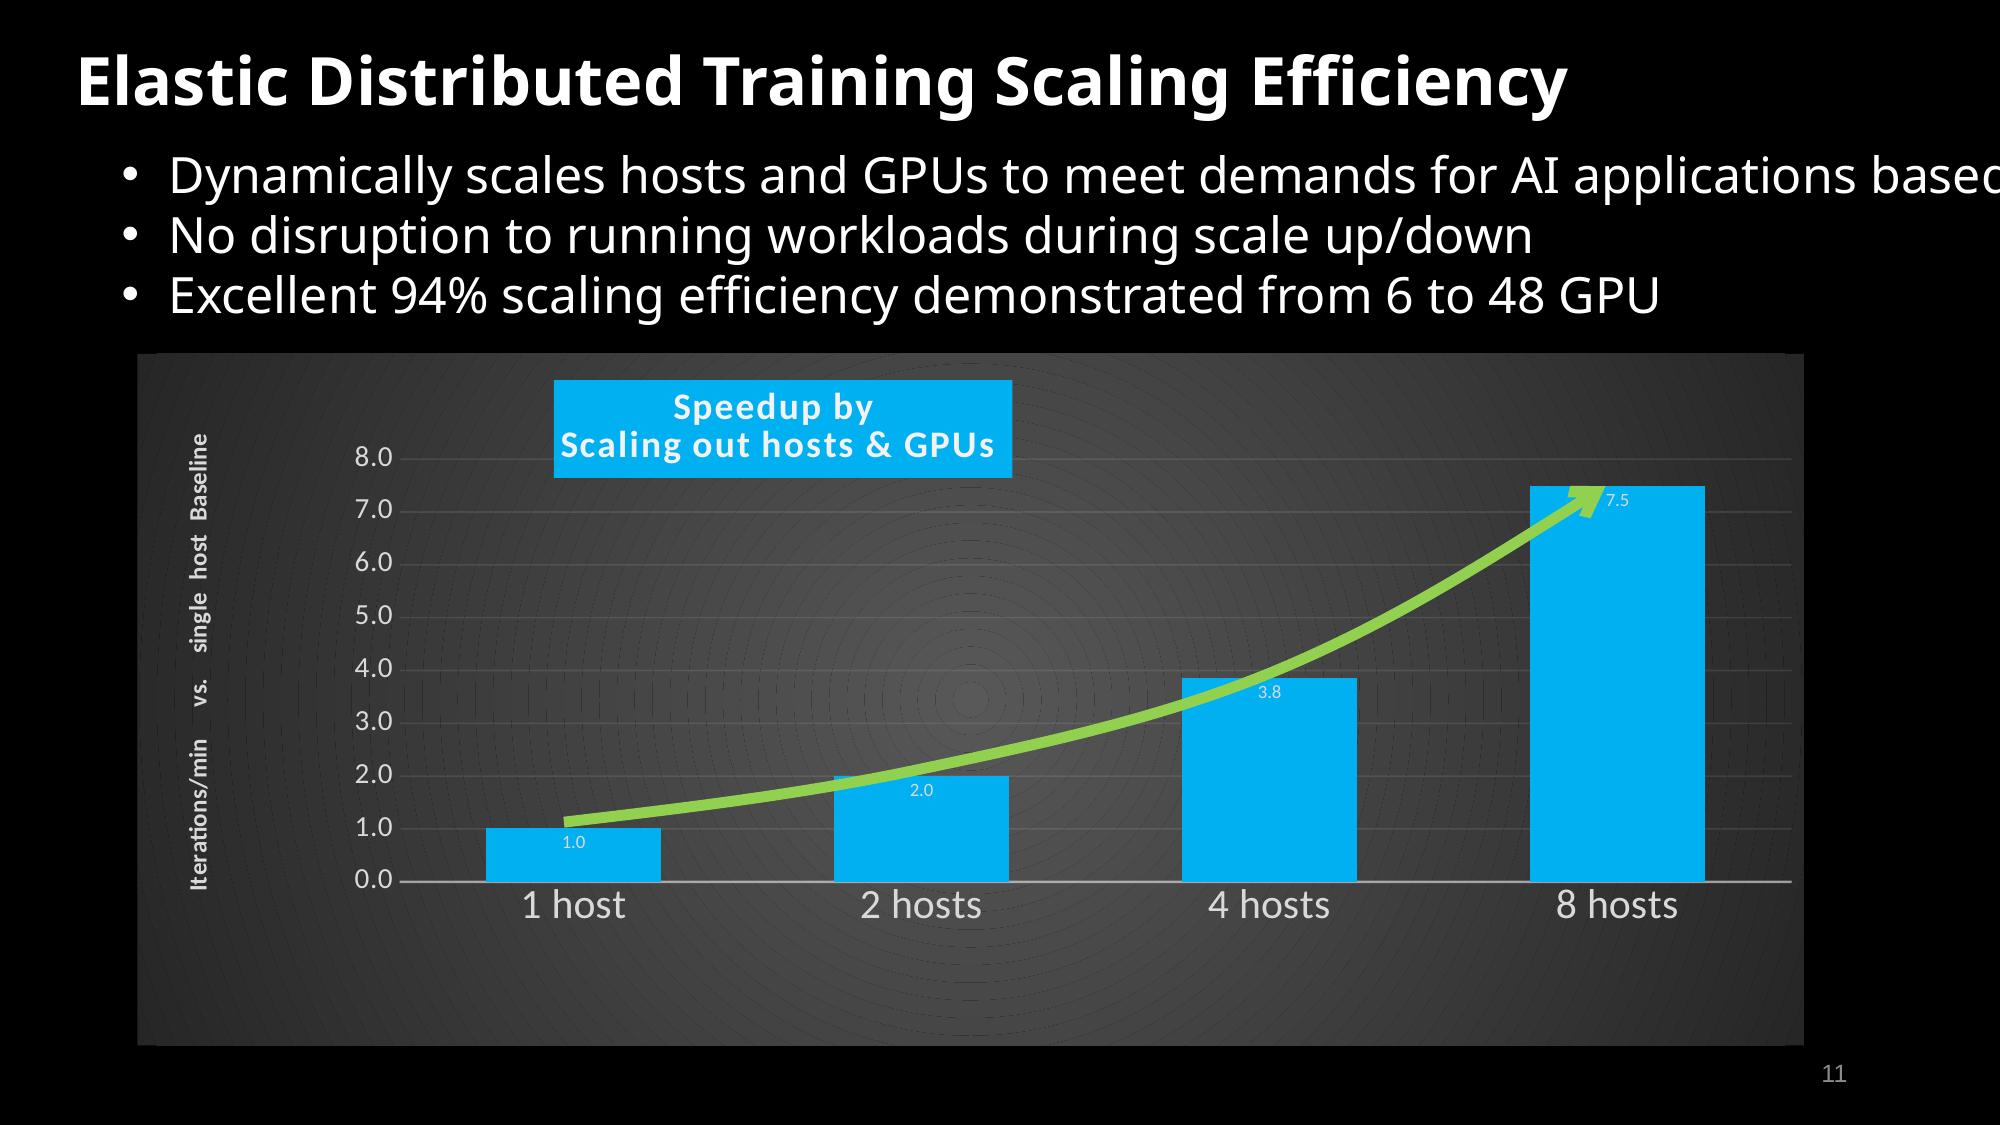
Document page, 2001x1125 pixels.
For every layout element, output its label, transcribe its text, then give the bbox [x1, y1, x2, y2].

title Elastic Distributed Training Scaling Efficiency [60, 25, 1786, 142]
slide_number 11 [1412, 1042, 1863, 1103]
text_box Dynamically scales hosts and GPUs to meet demands for AI applications based on SLA No disruption to running workloads during scale up/down Excellent 94% scaling efficiency demonstrated from 6 to 48 GPU [106, 136, 2000, 331]
chart [137, 353, 1804, 1046]
